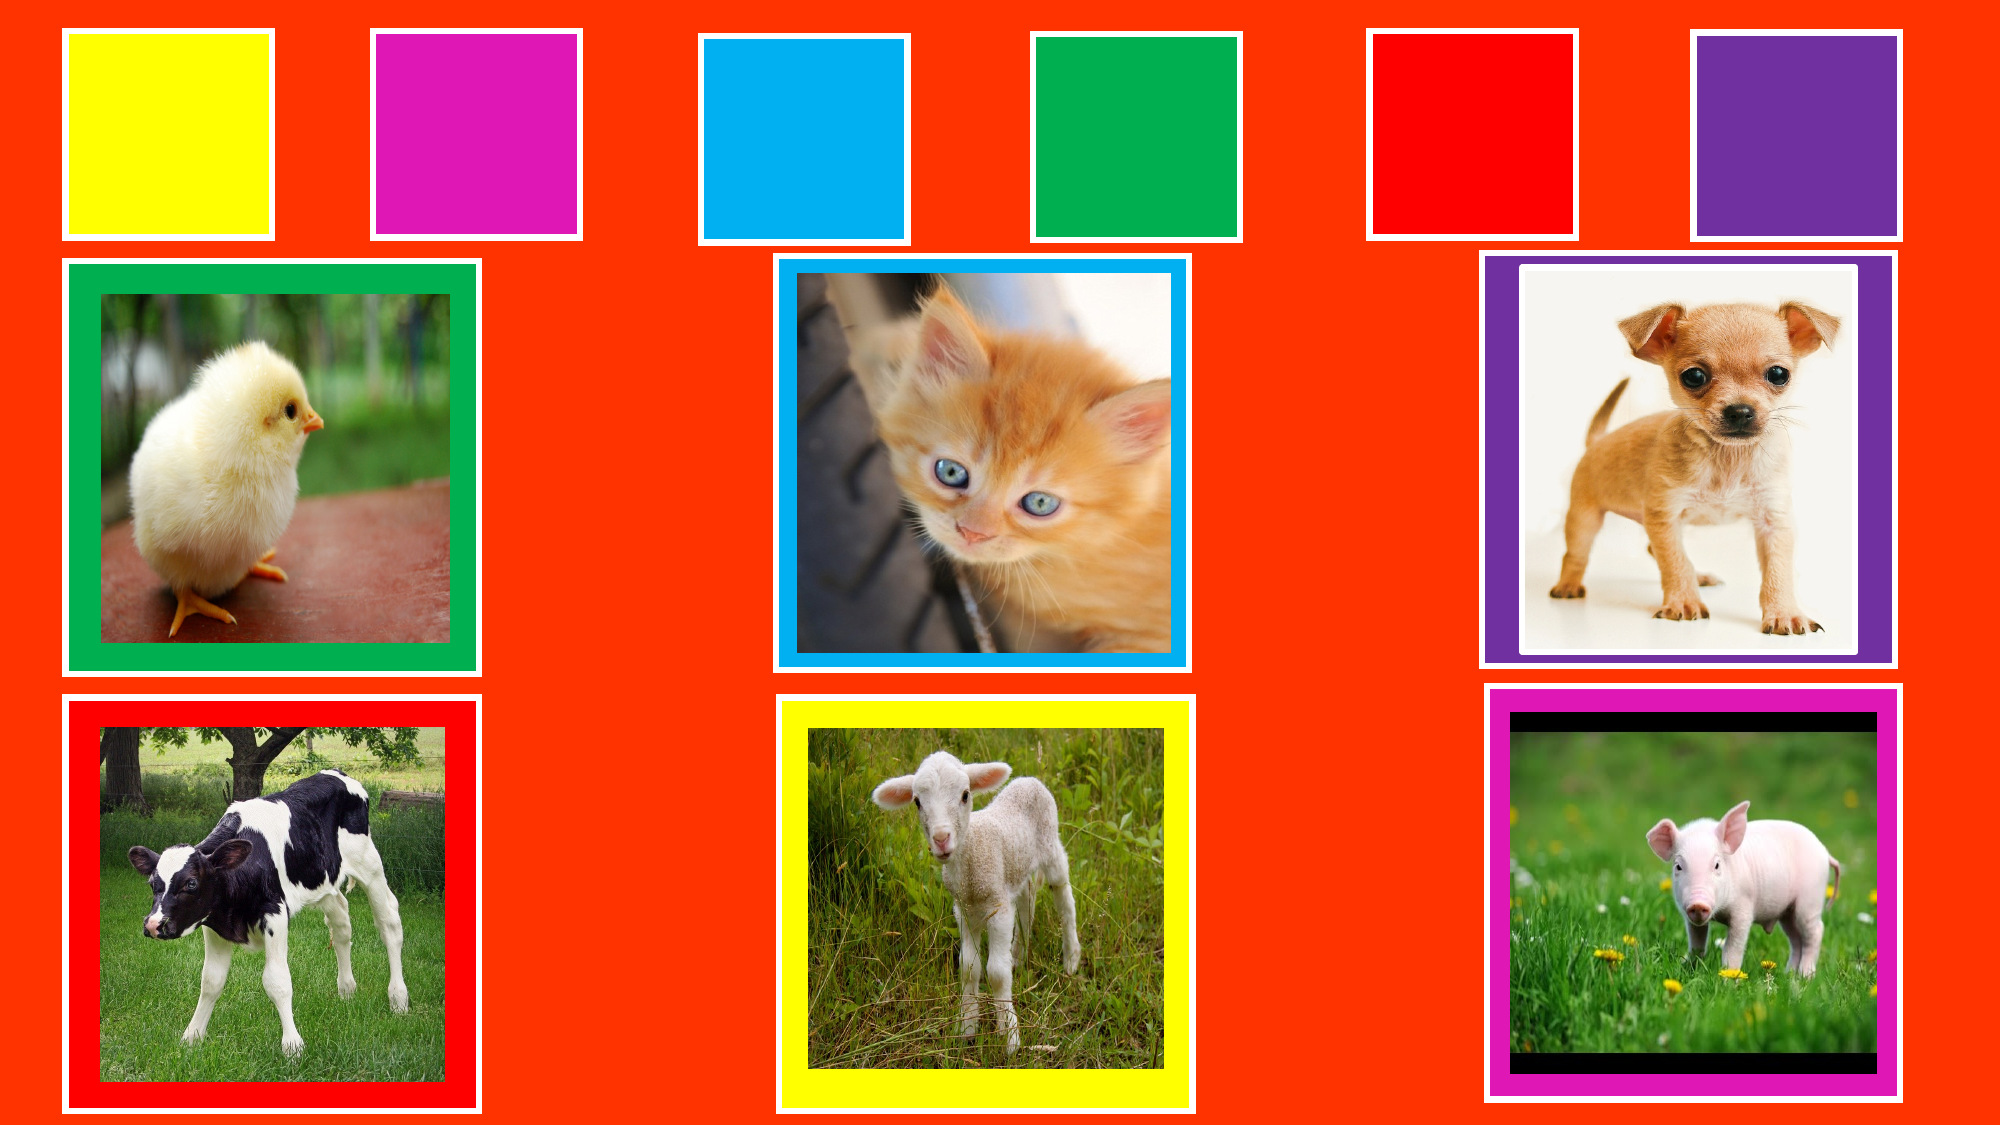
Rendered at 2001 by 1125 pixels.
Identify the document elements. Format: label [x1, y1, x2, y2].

text_box [1481, 252, 1896, 667]
text_box [65, 697, 479, 1111]
text_box [775, 256, 1190, 670]
text_box [779, 697, 1193, 1111]
text_box [1369, 30, 1577, 239]
text_box [64, 30, 273, 239]
text_box [1486, 686, 1901, 1100]
text_box [65, 260, 479, 675]
text_box [372, 30, 581, 239]
text_box [1692, 32, 1901, 240]
text_box [700, 35, 909, 244]
text_box [1032, 33, 1241, 241]
